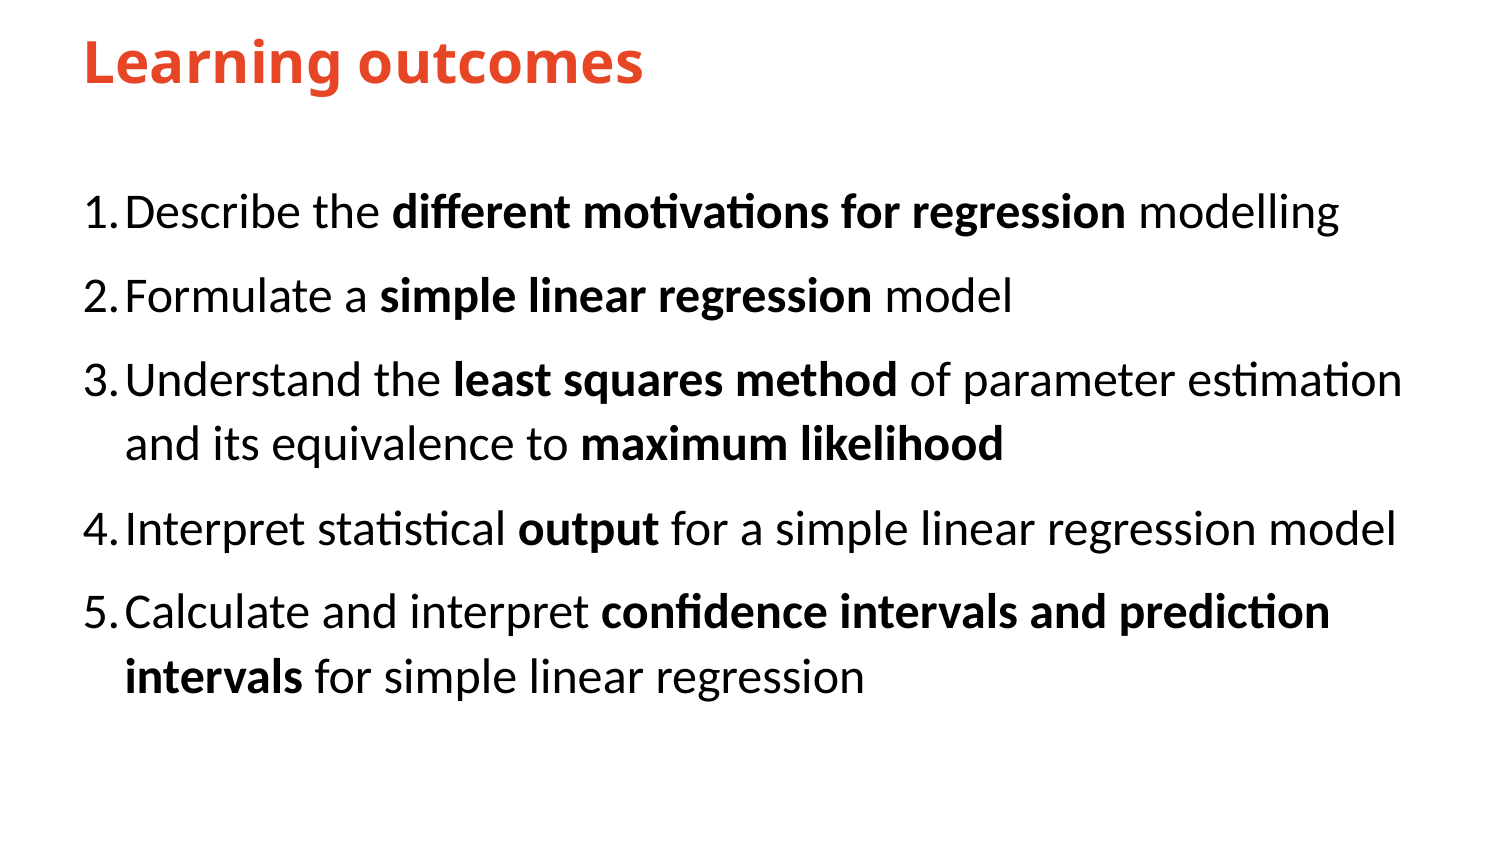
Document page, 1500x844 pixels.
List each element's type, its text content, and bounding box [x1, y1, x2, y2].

list Describe the different motivations for regression modelling Formulate a simple linear regression model Understand the least squares method of parameter estimation and its equivalence to maximum likelihood Interpret statistical output for a simple linear regression model Calculate and interpret confidence intervals and prediction intervals for simple linear regression [74, 166, 1426, 795]
title Learning outcomes [74, 1, 1426, 119]
